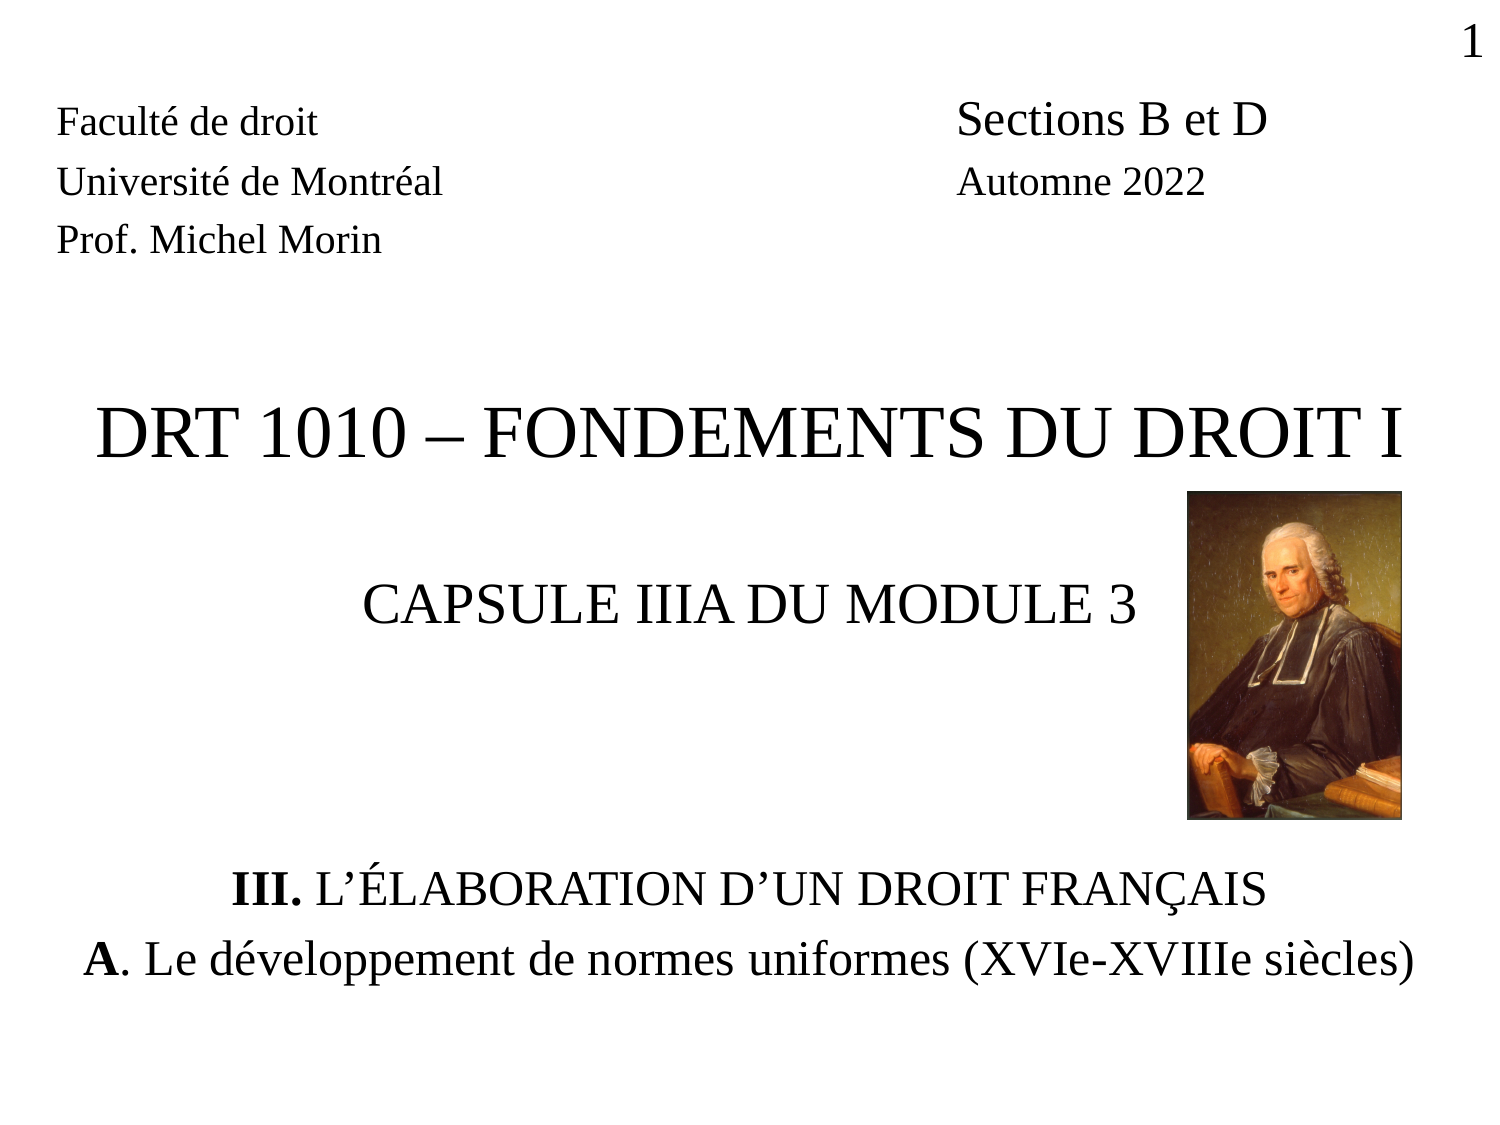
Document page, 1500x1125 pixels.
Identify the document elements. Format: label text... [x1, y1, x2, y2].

picture [1186, 491, 1402, 821]
subtitle Faculté de droit Sections B et D Université de Montréal Automne 2022 Prof. Michel Morin DRT 1010 – FONDEMENTS DU DROIT I CAPSULE IIIA DU MODULE 3 III. L’ÉLABORATION D’UN DROIT FRANÇAIS A. Le développement de normes uniformes (XVIe-XVIIIe siècles) [41, 78, 1459, 1059]
slide_number 1 [1387, 0, 1500, 63]
